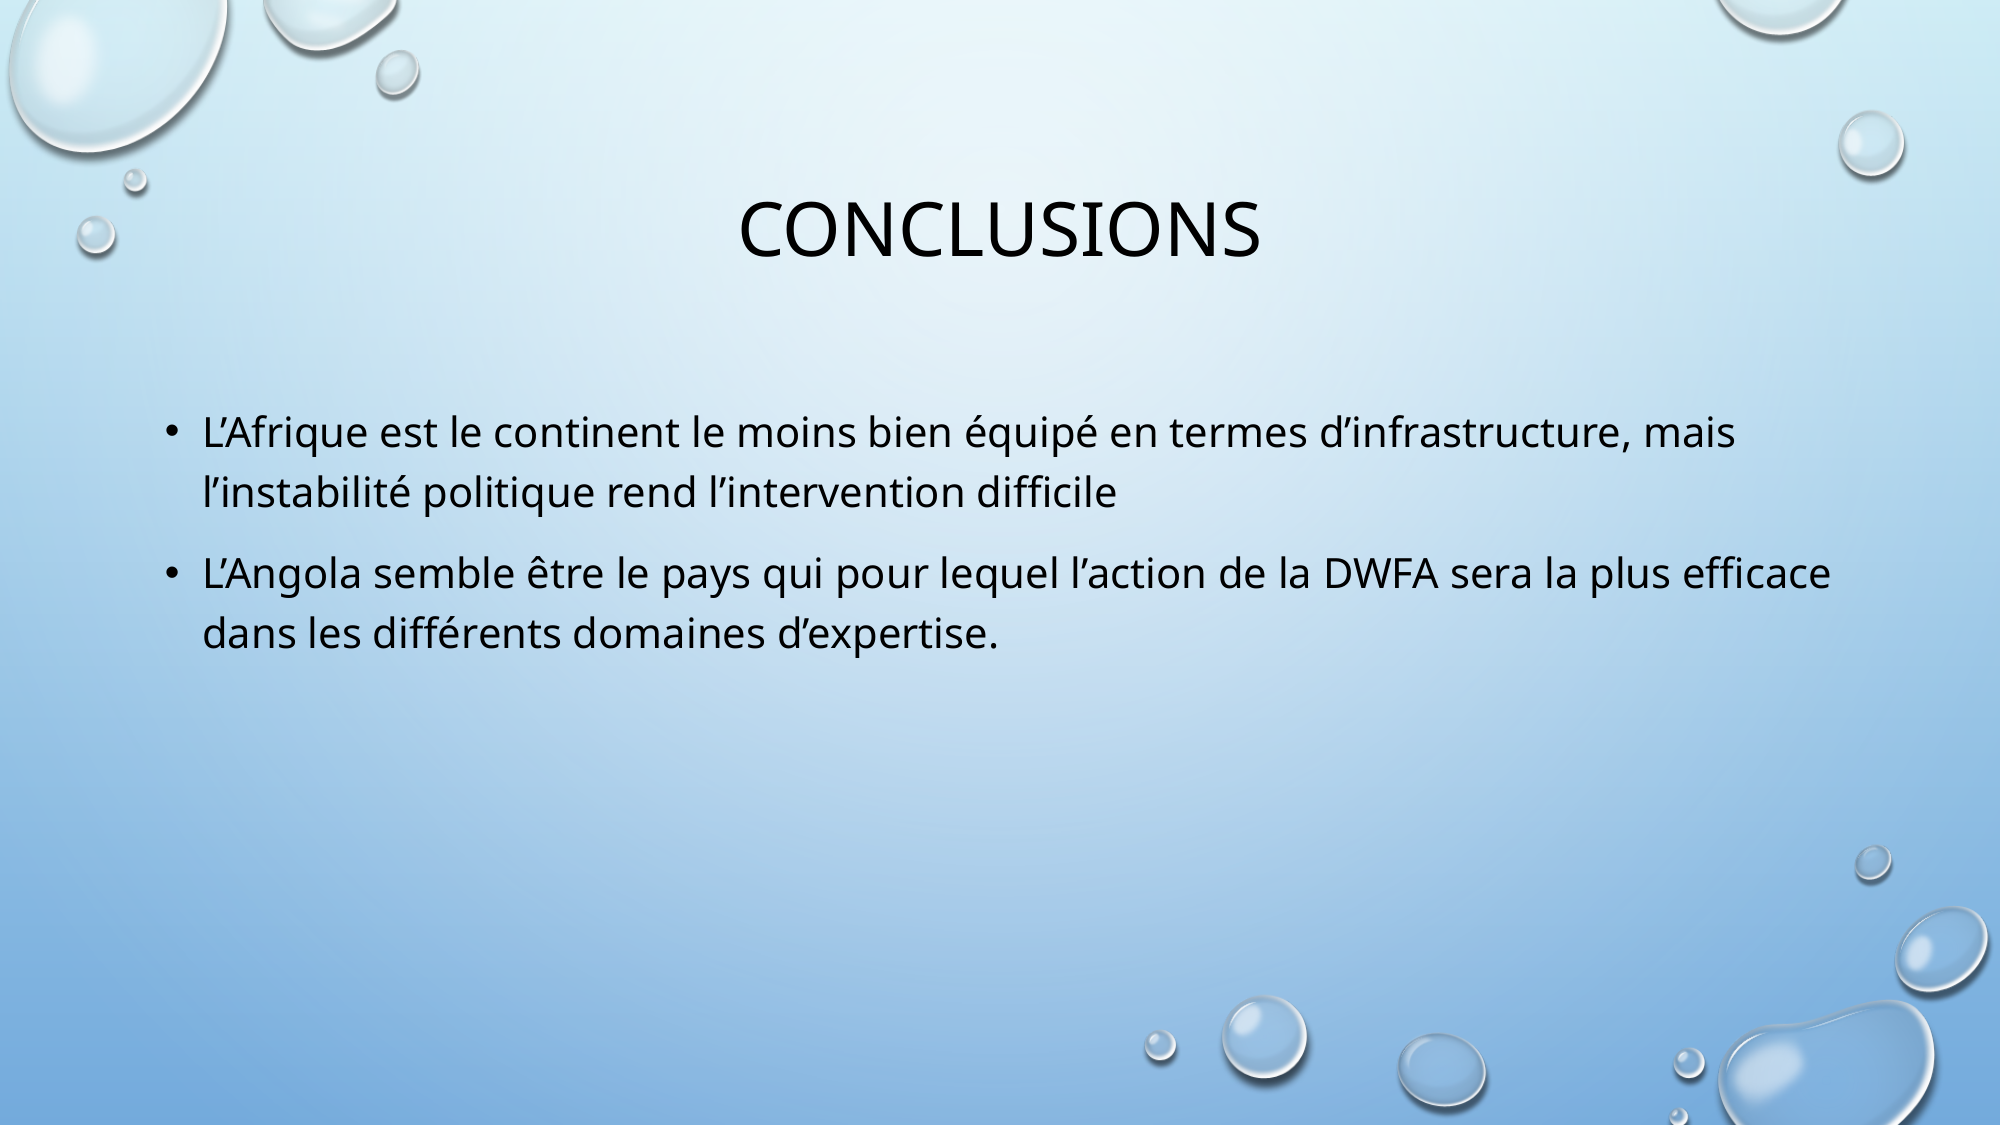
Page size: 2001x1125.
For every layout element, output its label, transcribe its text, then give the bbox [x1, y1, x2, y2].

picture [0, 0, 2000, 1125]
title Conclusions [149, 101, 1851, 364]
list L’Afrique est le continent le moins bien équipé en termes d’infrastructure, mais l’instabilité politique rend l’intervention difficile L’Angola semble être le pays qui pour lequel l’action de la DWFA sera la plus efficace dans les différents domaines d’expertise. [149, 388, 1850, 950]
